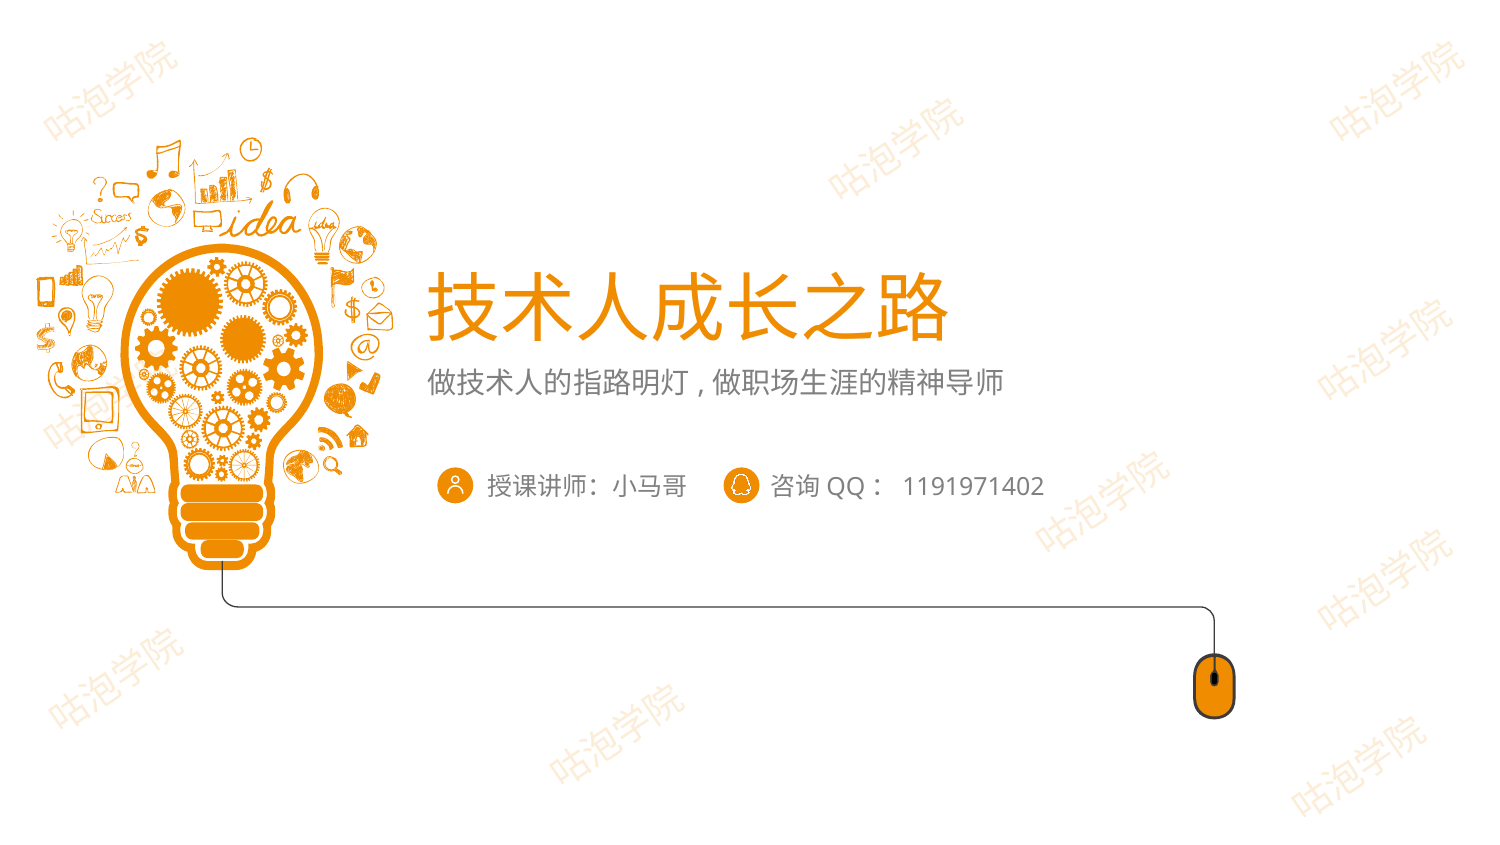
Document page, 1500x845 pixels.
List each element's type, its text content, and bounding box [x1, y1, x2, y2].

picture [728, 472, 753, 497]
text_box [437, 462, 1056, 509]
text_box 技术人成长之路 [410, 253, 1430, 359]
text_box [1192, 653, 1236, 720]
text_box 做技术人的指路明灯,做职场生涯的精神导师 [412, 357, 1205, 408]
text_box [35, 134, 395, 571]
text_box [221, 560, 1215, 670]
